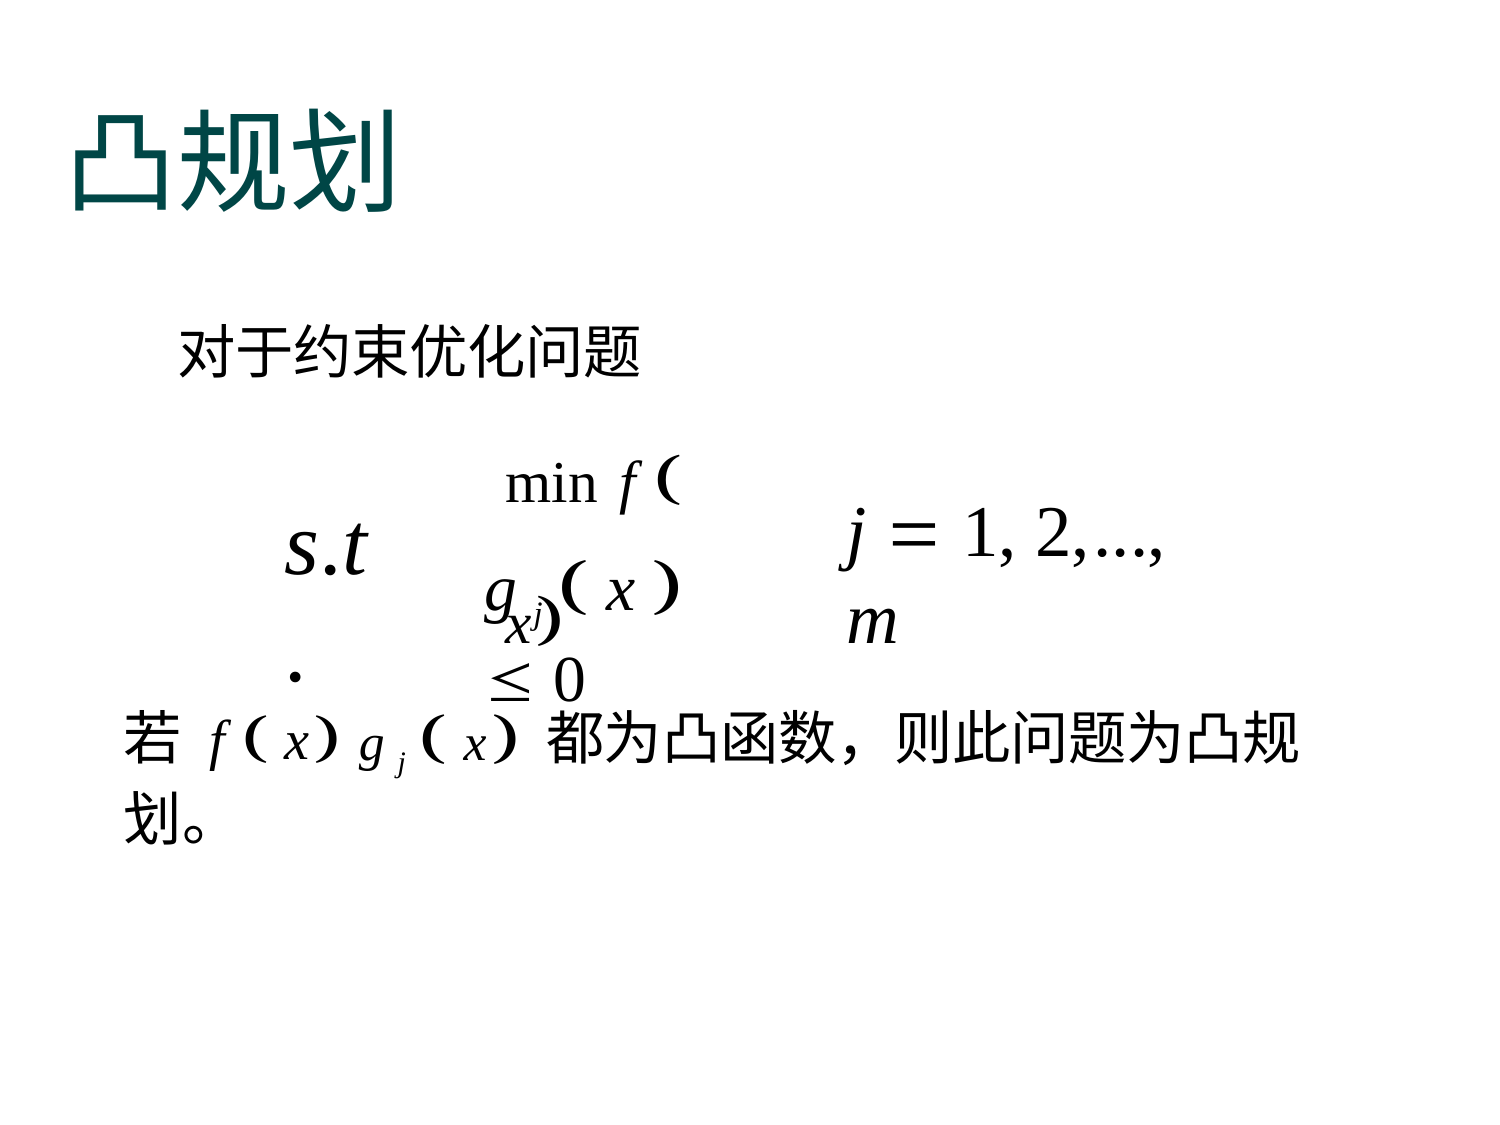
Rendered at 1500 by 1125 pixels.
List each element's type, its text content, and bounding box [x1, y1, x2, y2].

text_box 若 f  x g j  x都为凸函数，则此问题为凸规划。 [121, 643, 1352, 853]
text_box 凸规划 对于约束优化问题 min f  x [62, 91, 737, 667]
text_box j  1, 2,..., m [843, 483, 1187, 643]
text_box s.t. [282, 484, 378, 643]
text_box g j  x   0 [482, 482, 740, 643]
